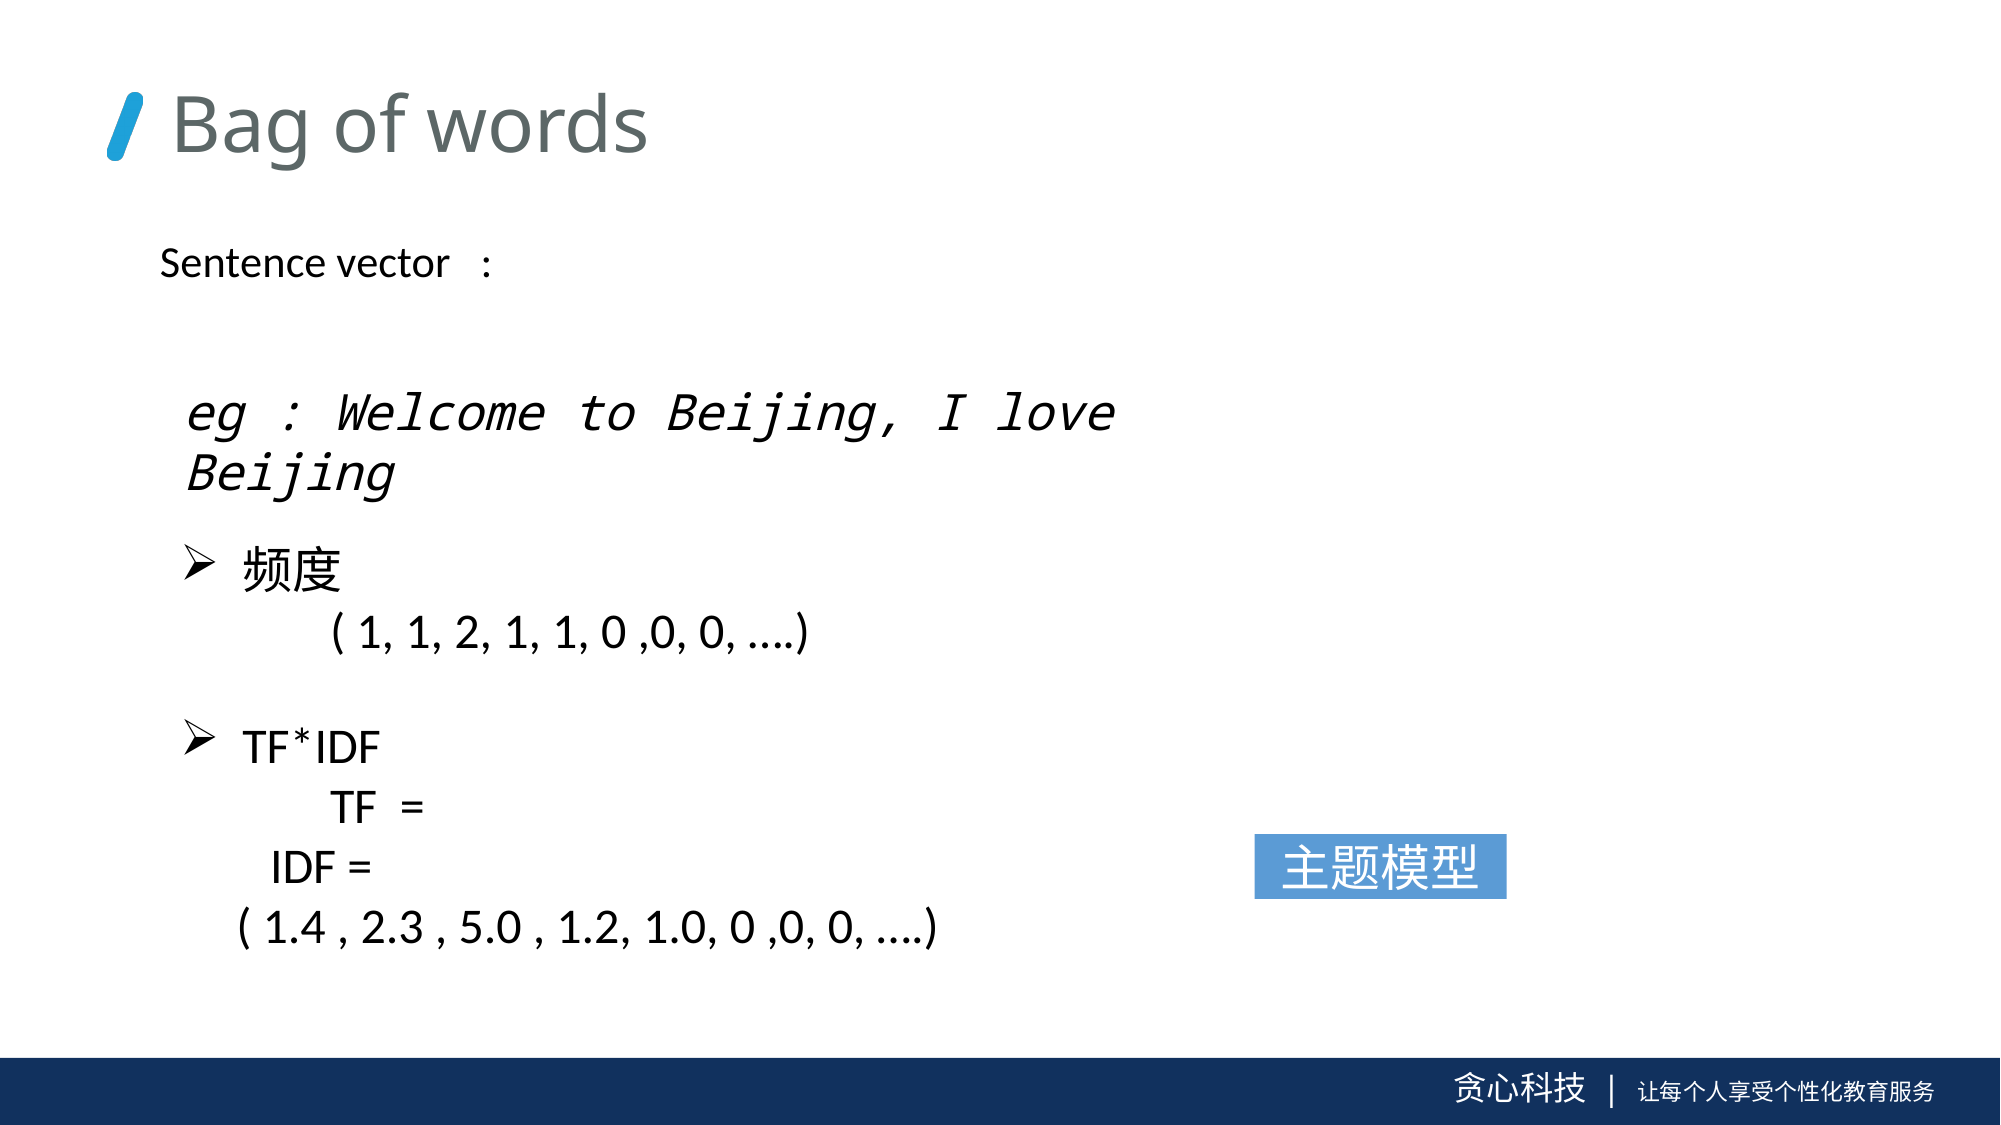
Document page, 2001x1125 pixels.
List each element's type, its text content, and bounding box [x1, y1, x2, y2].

text_box Bag of words [145, 62, 1078, 182]
picture [107, 92, 143, 162]
text_box 频度 ( 1, 1, 2, 1, 1, 0 ,0, 0, ….) [165, 530, 1252, 666]
text_box 主题模型 [1254, 834, 1507, 899]
text_box eg : Welcome to Beijing, I love Beijing [168, 373, 1331, 509]
